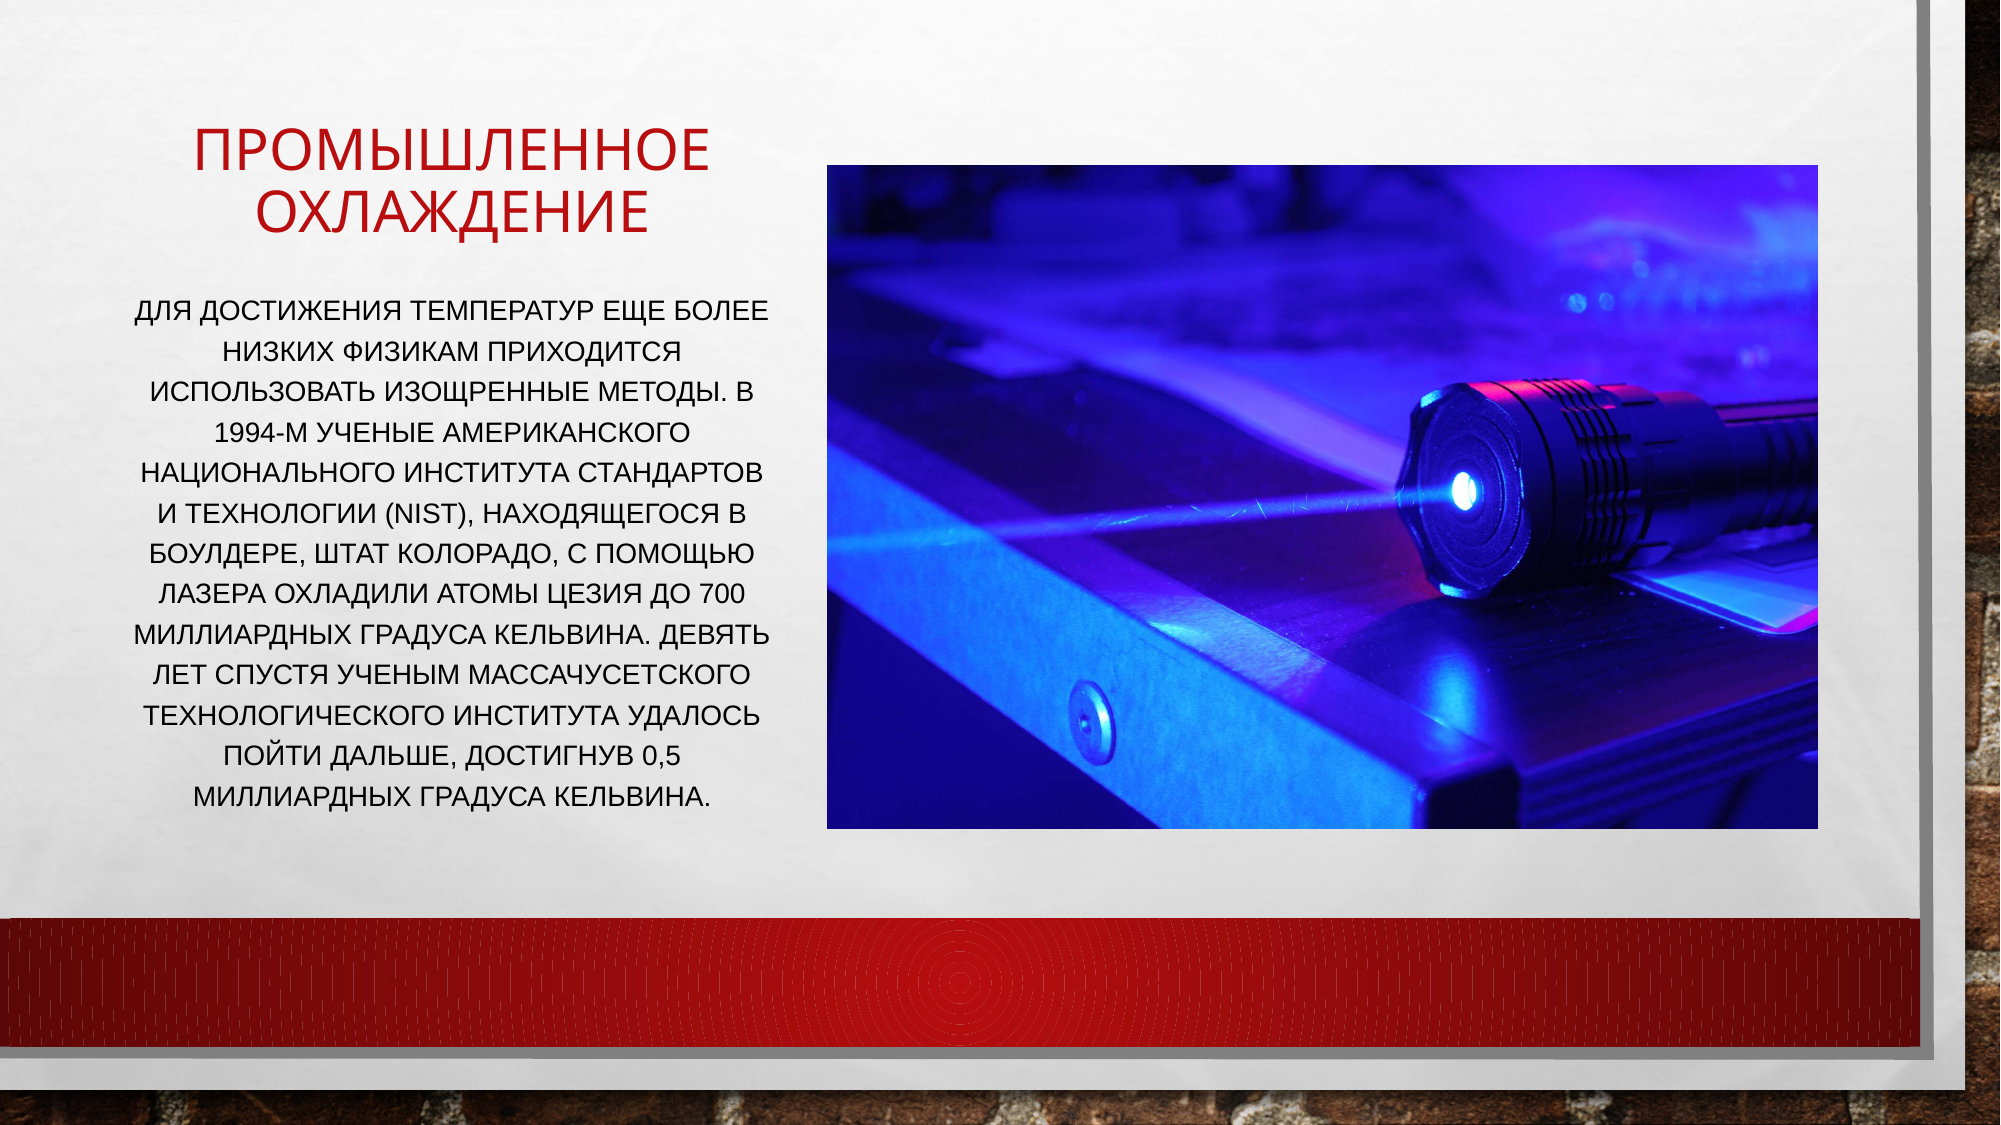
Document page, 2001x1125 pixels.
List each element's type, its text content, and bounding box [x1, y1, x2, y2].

title Промышленное охлаждение [113, 112, 791, 253]
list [827, 165, 1818, 829]
list Для достижения температур еще более низких физикам приходится использовать изощренные методы. В 1994-м ученые Американского национального института стандартов и технологии (NIST), находящегося в Боулдере, штат Колорадо, с помощью лазера охладили атомы цезия до 700 миллиардных градуса Кельвина. Девять лет спустя ученым Массачусетского технологического института удалось пойти дальше, достигнув 0,5 миллиардных градуса Кельвина. [113, 278, 791, 863]
picture [0, 0, 2000, 1125]
